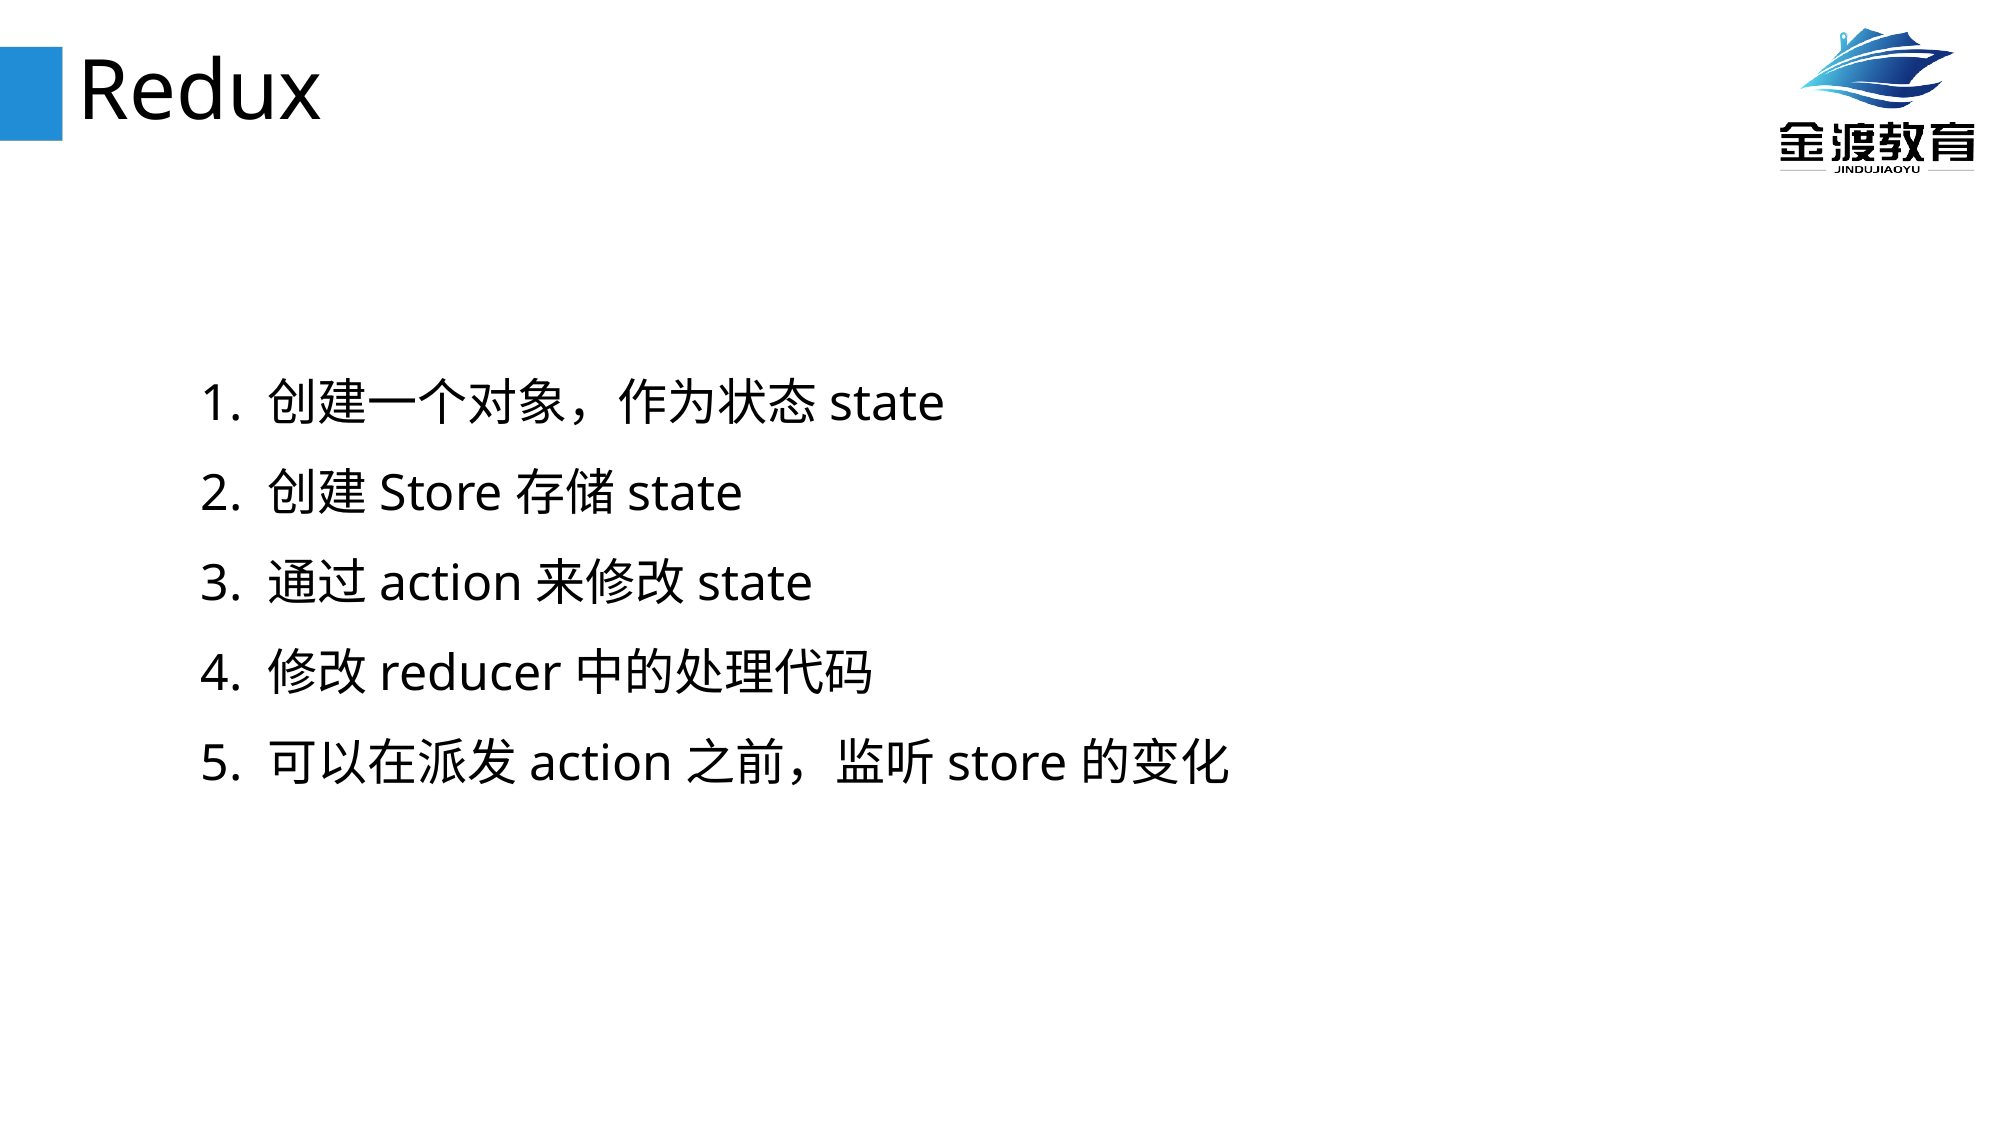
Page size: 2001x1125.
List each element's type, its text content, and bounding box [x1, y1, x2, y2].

text_box 1. 创建一个对象，作为状态state 2. 创建Store存储state 3. 通过action来修改state 4. 修改reducer中的处理代码 5. 可以在派发action之前，监听store的变化 [196, 336, 1914, 794]
picture [1775, 11, 1979, 190]
title Redux [62, 45, 1938, 141]
